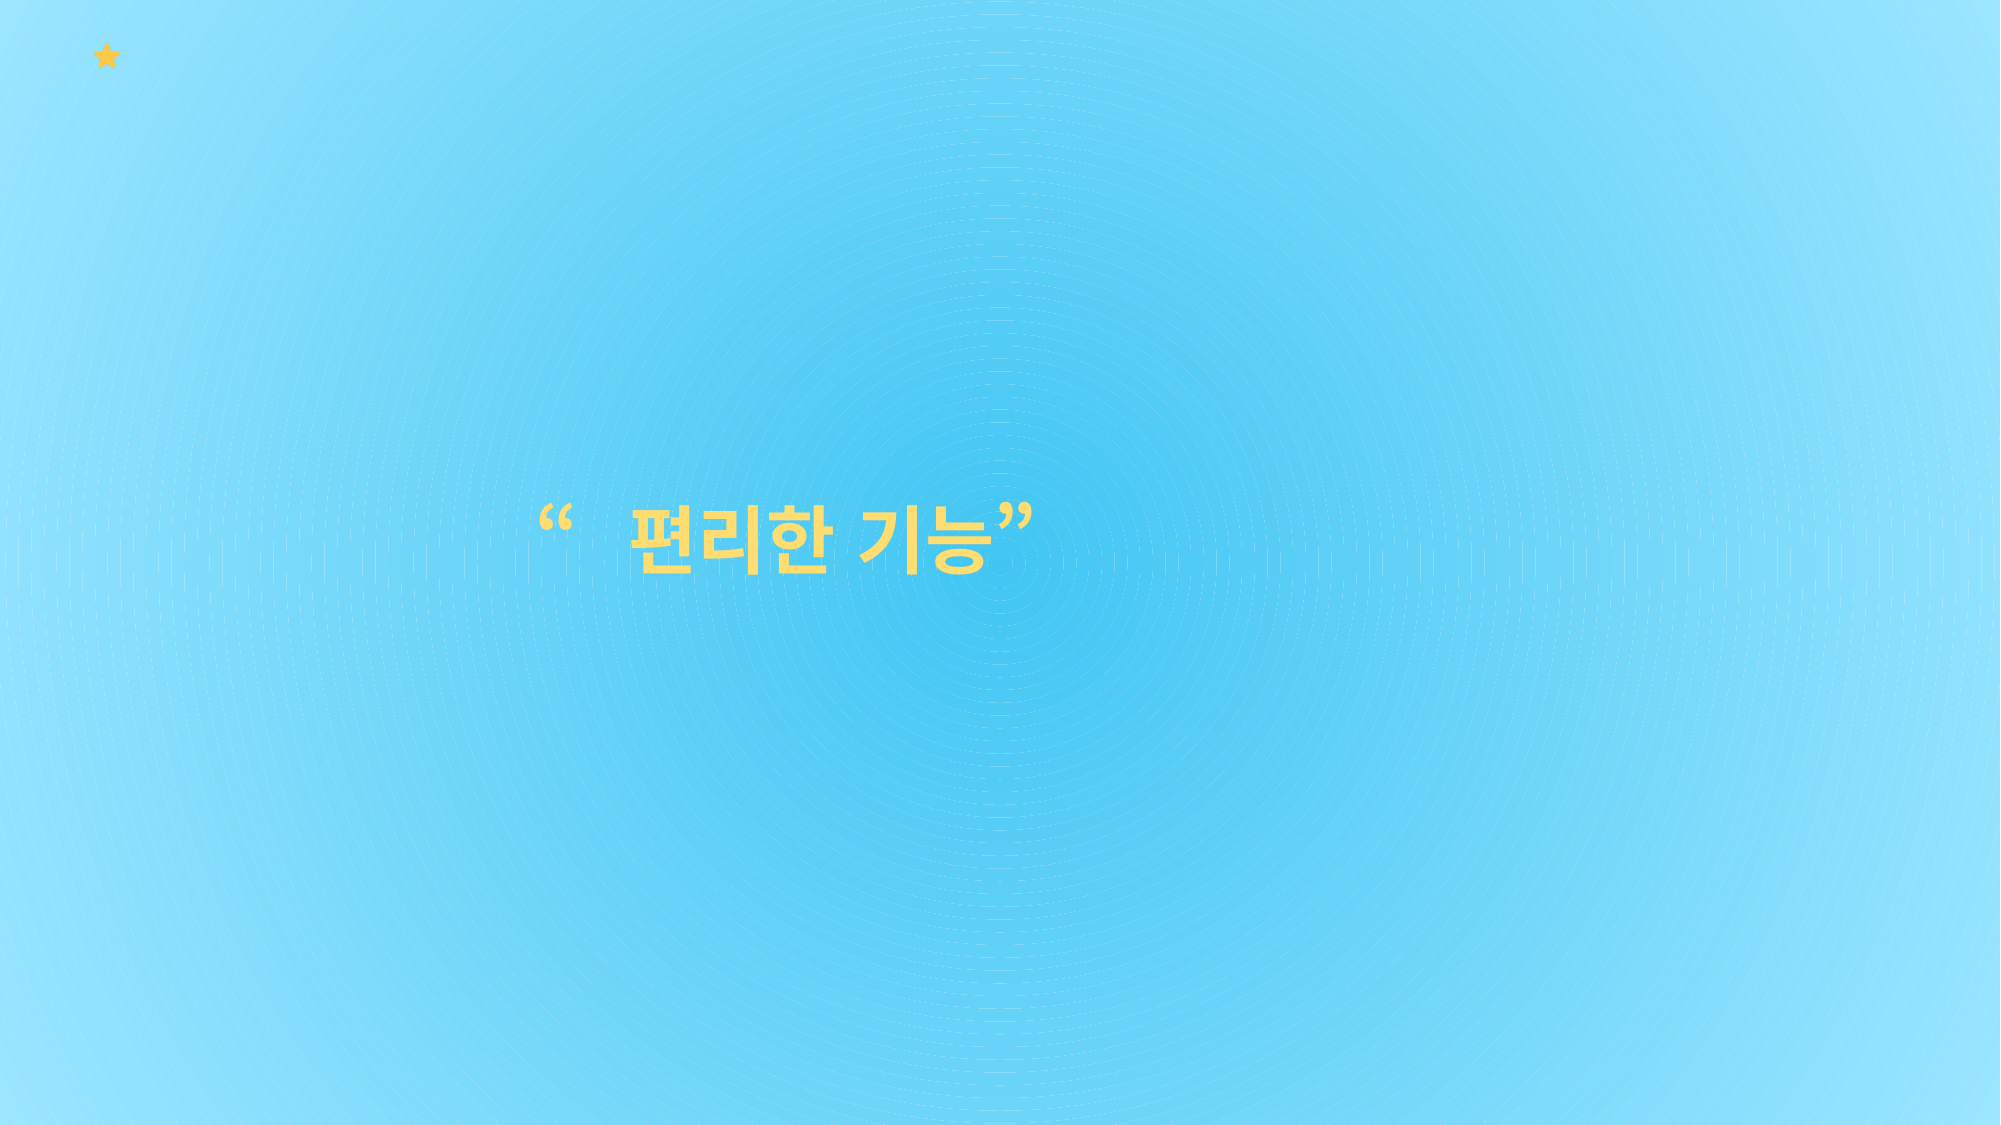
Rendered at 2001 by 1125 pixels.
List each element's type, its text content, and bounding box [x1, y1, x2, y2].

text_box “편리한 기능”들을 활용하자 [472, 485, 1536, 591]
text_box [8, 0, 196, 86]
